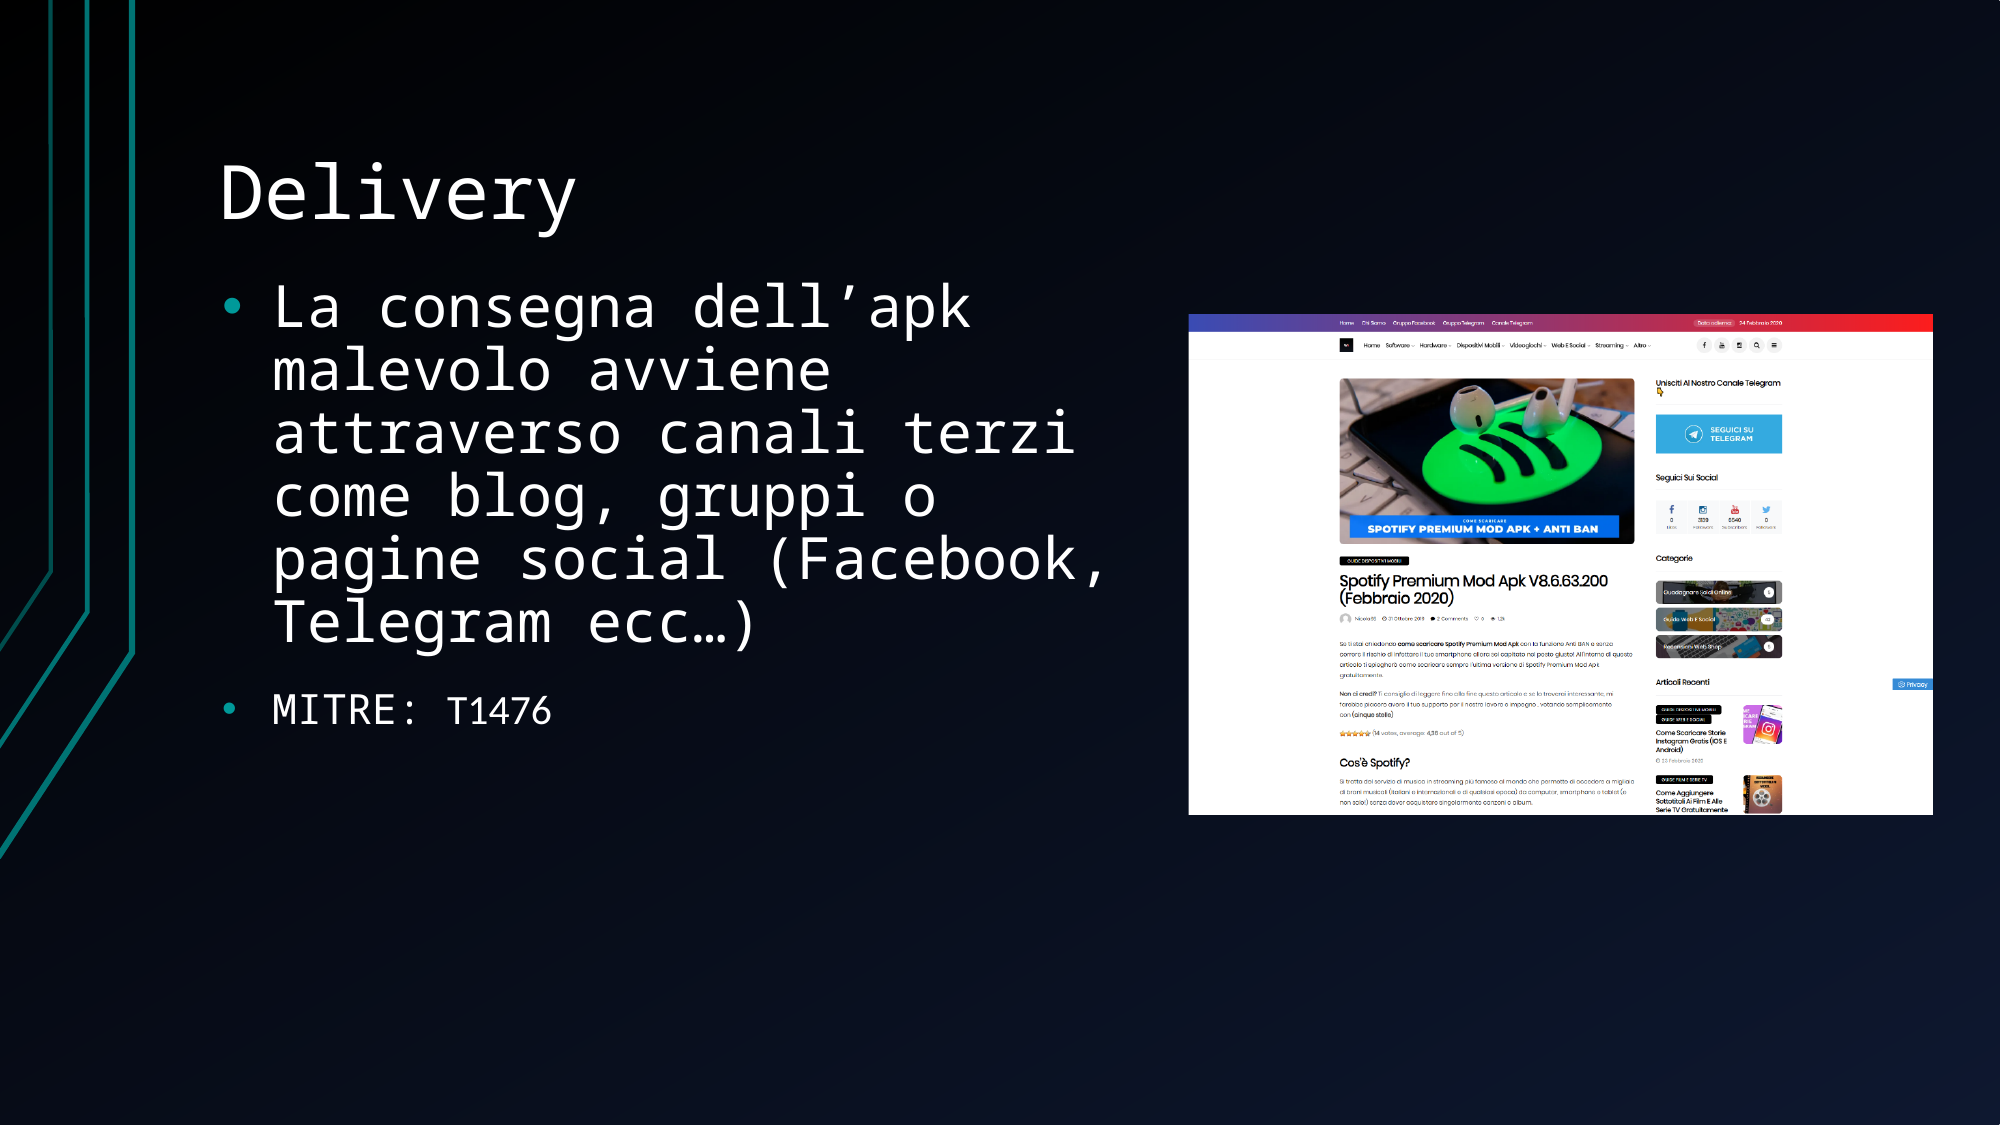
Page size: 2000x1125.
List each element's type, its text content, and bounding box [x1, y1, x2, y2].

picture [1188, 310, 1934, 815]
list La consegna dell’apk malevolo avviene attraverso canali terzi come blog, gruppi o pagine social (Facebook, Telegram ecc…) MITRE: T1476 [201, 267, 1147, 881]
title Delivery [199, 45, 1900, 246]
